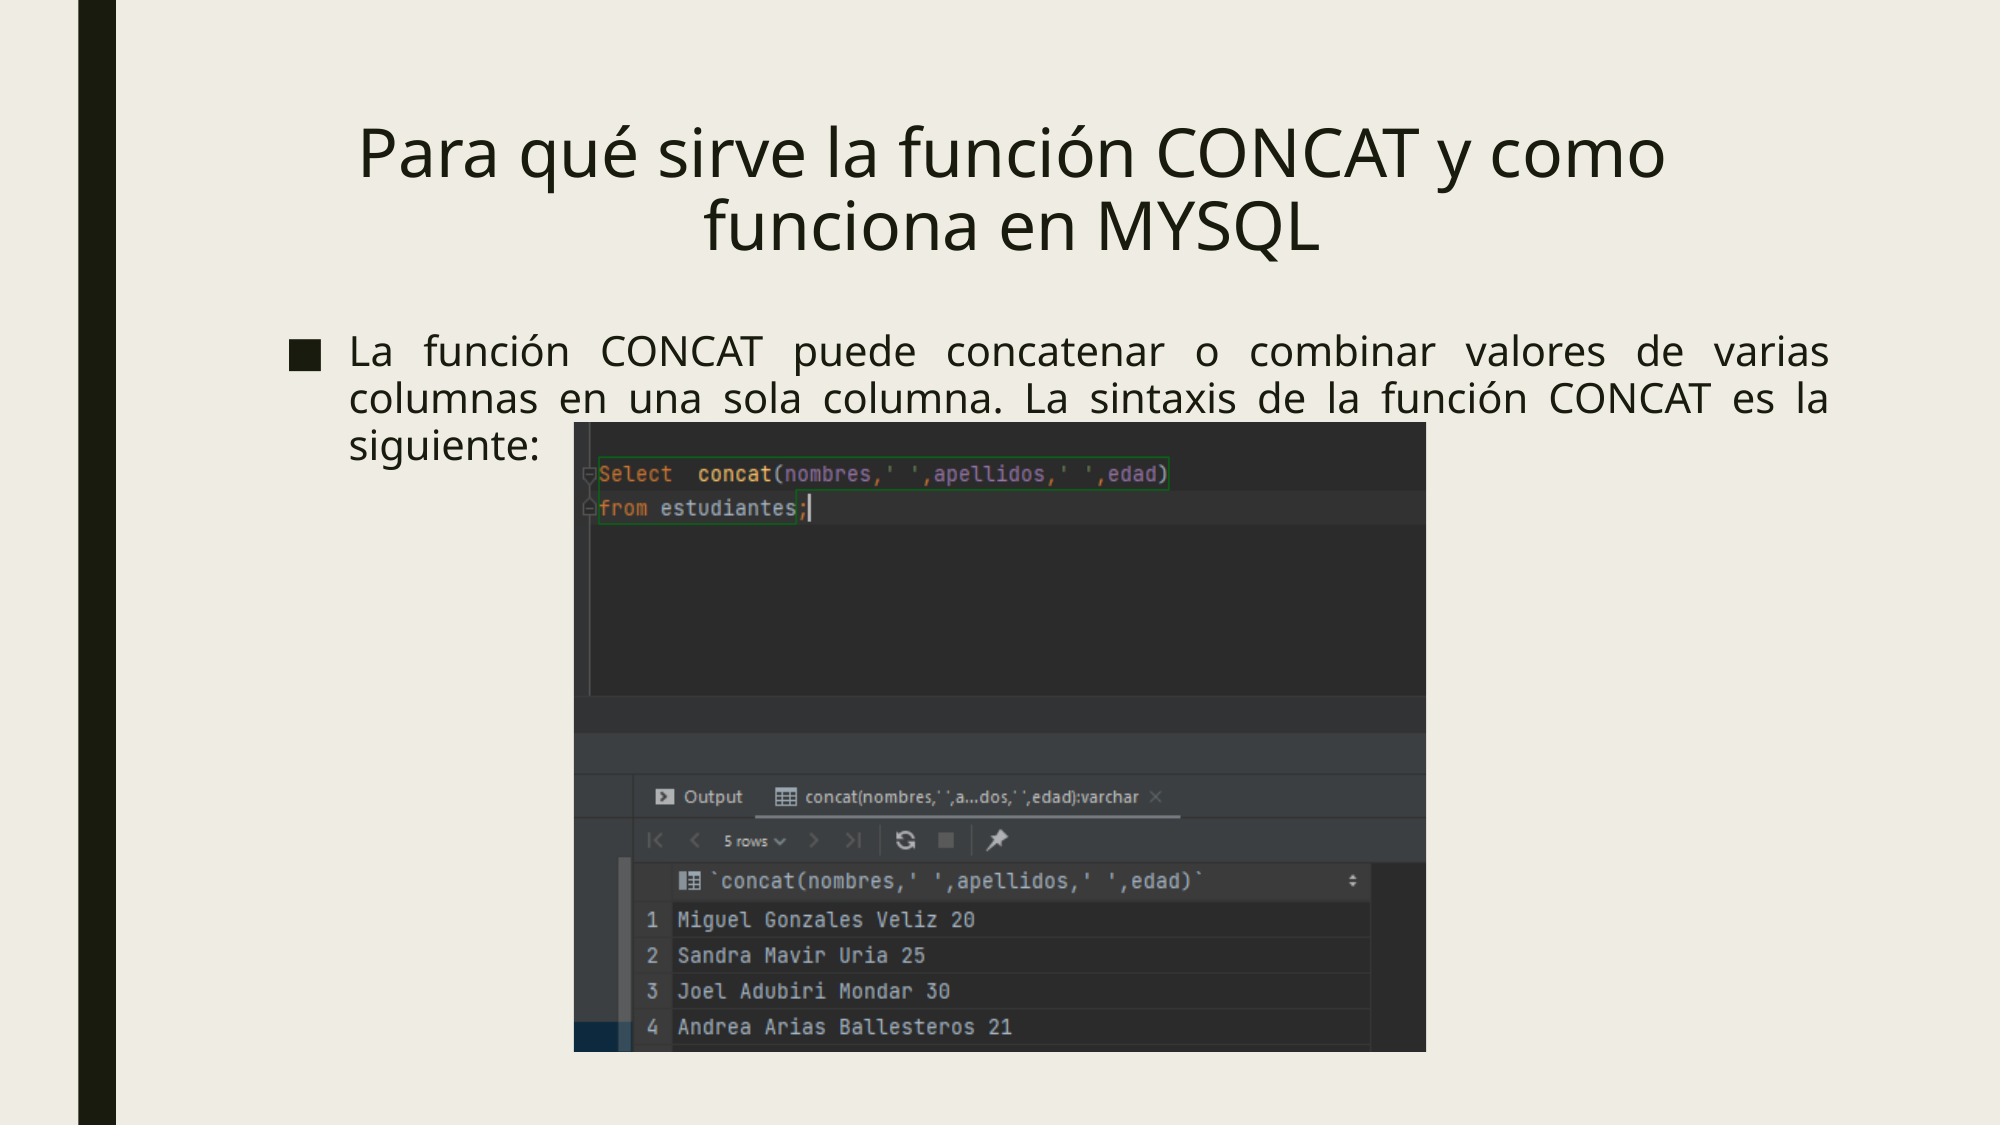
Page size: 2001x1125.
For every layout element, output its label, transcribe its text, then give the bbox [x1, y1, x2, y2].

picture [573, 422, 1427, 1052]
title Para qué sirve la función CONCAT y como funciona en MYSQL [225, 112, 1800, 357]
list La función CONCAT puede concatenar o combinar valores de varias columnas en una sola columna. La sintaxis de la función CONCAT es la siguiente: [270, 321, 1846, 599]
